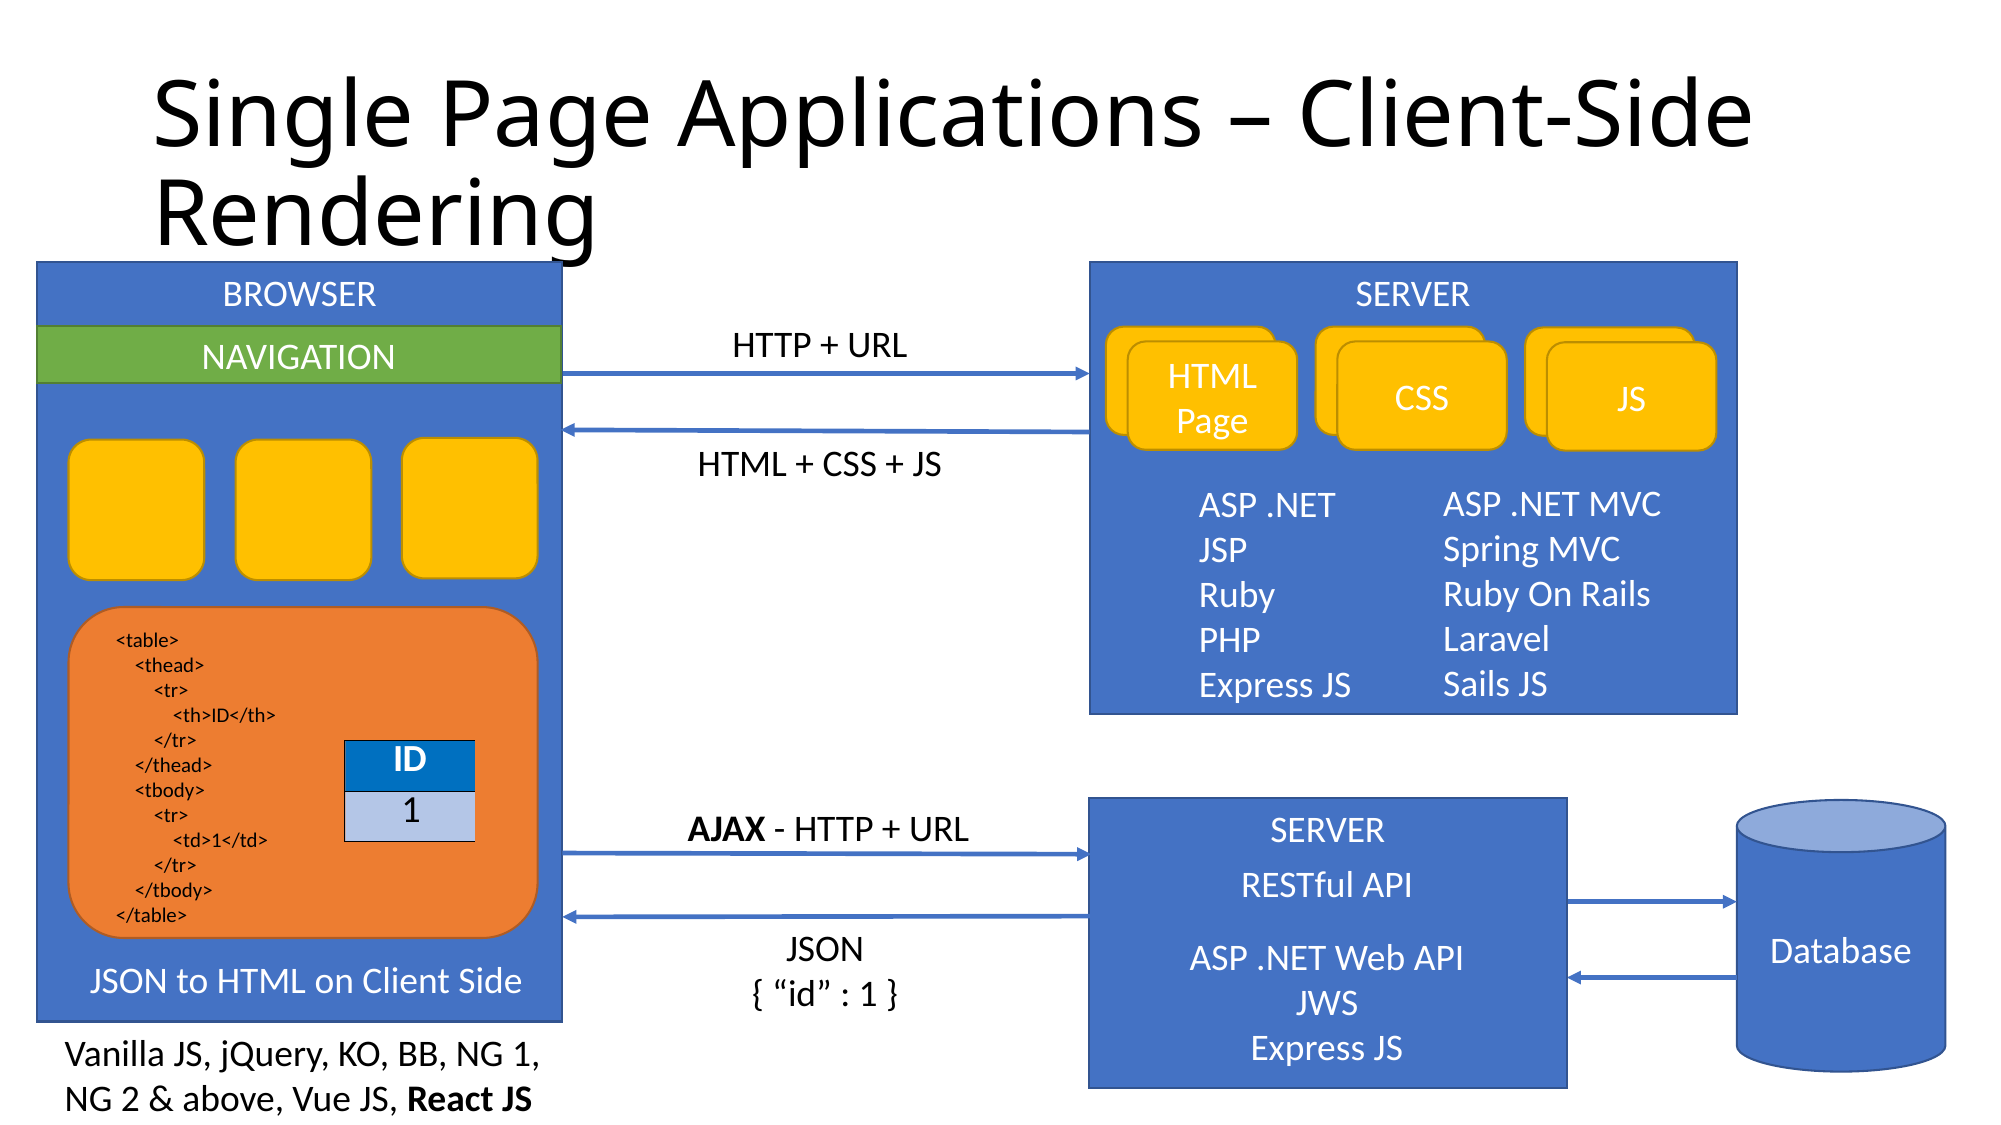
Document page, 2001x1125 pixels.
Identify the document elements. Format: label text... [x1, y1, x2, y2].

text_box JSON to HTML on Client Side [75, 948, 538, 1009]
text_box BROWSER [36, 374, 563, 1023]
text_box SERVER [1089, 261, 1738, 715]
text_box AJAX - HTTP + URL [672, 796, 985, 851]
text_box SERVER [1088, 797, 1568, 901]
text_box HTML + CSS + JS [682, 432, 958, 492]
text_box ASP .NET JSP Ruby PHP Express JS [1184, 472, 1367, 713]
text_box [67, 438, 206, 582]
text_box [1525, 327, 1717, 451]
text_box RESTful API ASP .NET Web API JWS Express JS [1087, 852, 1567, 1075]
text_box [1105, 326, 1298, 450]
text_box [1315, 326, 1507, 450]
text_box [67, 605, 539, 940]
text_box [400, 436, 539, 580]
text_box SERVER [1088, 978, 1568, 1089]
picture [343, 739, 477, 843]
text_box Database [1735, 798, 1947, 1073]
text_box NAVIGATION [36, 325, 562, 384]
text_box ASP .NET MVC Spring MVC Ruby On Rails Laravel Sails JS [1428, 472, 1688, 712]
text_box <table> <thead> <tr> <th>ID</th> </tr> </thead> <tbody> <tr> <td>1</td> </tr> </tbody> </table> [101, 619, 339, 935]
text_box JSON { “id” : 1 } [737, 917, 914, 1021]
text_box Vanilla JS, jQuery, KO, BB, NG 1, NG 2 & above, Vue JS, React JS [49, 1021, 557, 1125]
text_box BROWSER [36, 261, 563, 371]
text_box [1739, 801, 1944, 851]
text_box Single Page Applications – Client-Side Rendering [137, 59, 1863, 278]
text_box HTTP + URL [717, 313, 923, 373]
text_box [234, 438, 373, 582]
